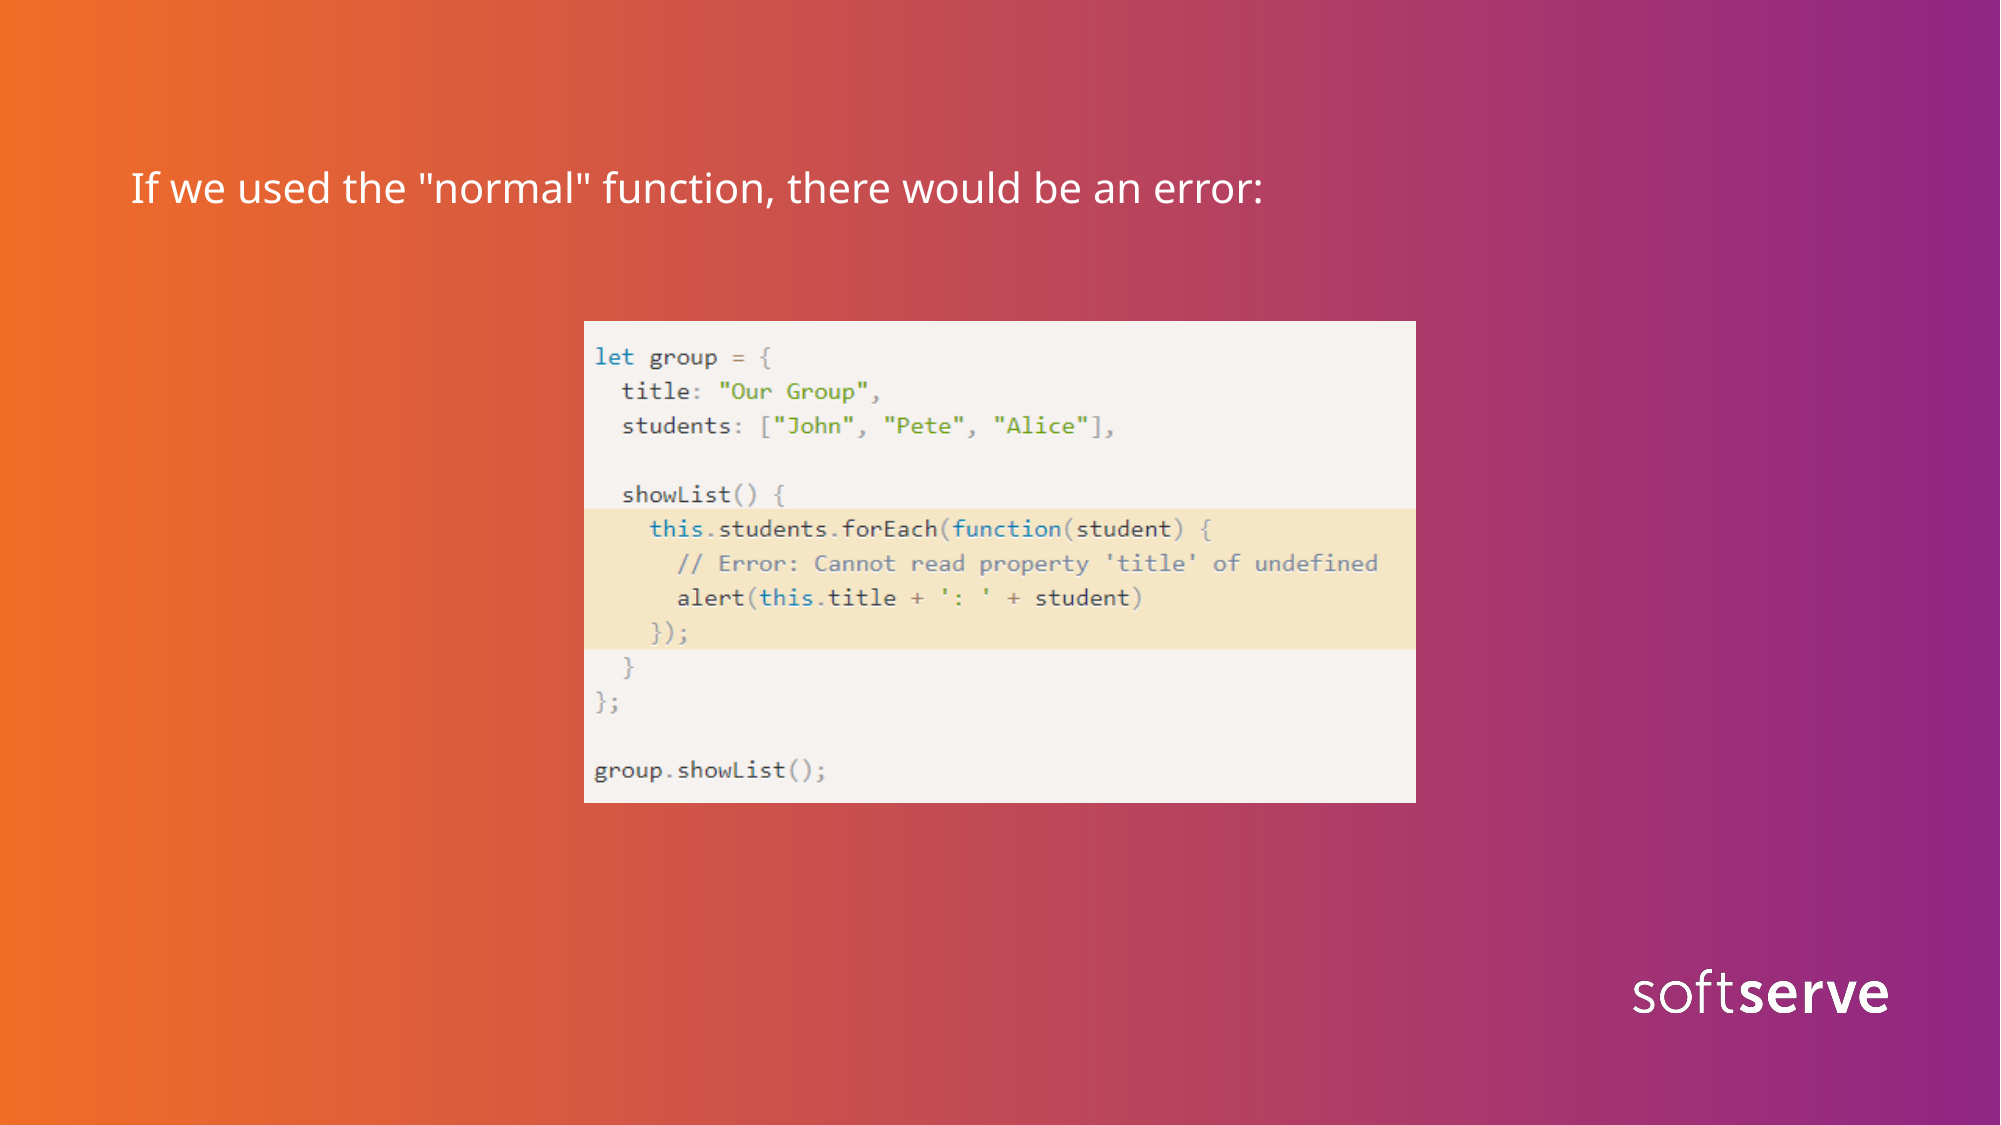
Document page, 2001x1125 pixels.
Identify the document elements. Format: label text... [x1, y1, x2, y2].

list If we used the "normal" function, there would be an error: [130, 154, 1906, 717]
picture [1633, 968, 1888, 1013]
picture [584, 321, 1416, 804]
